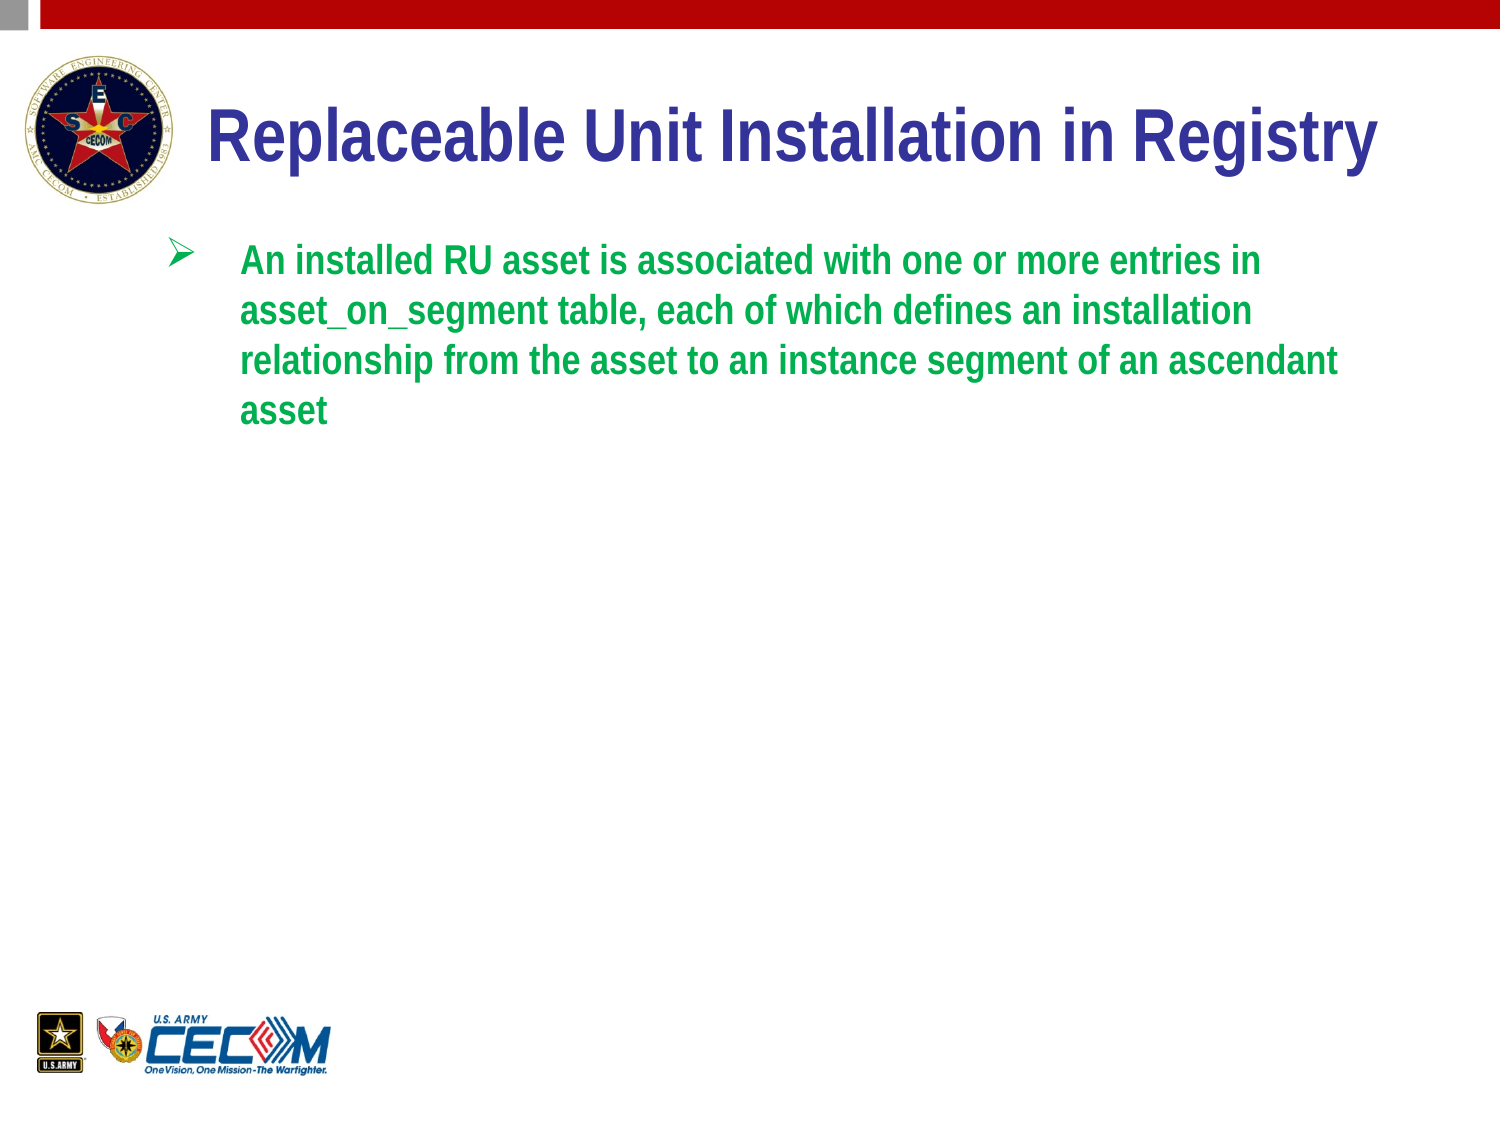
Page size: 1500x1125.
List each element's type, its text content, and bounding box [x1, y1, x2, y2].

picture [96, 1015, 331, 1076]
picture [37, 1012, 87, 1073]
picture [23, 54, 174, 205]
title Replaceable Unit Installation in Registry [87, 87, 1500, 176]
subtitle An installed RU asset is associated with one or more entries in asset_on_segment table, each of which defines an installation relationship from the asset to an instance segment of an ascendant asset [149, 224, 1420, 451]
